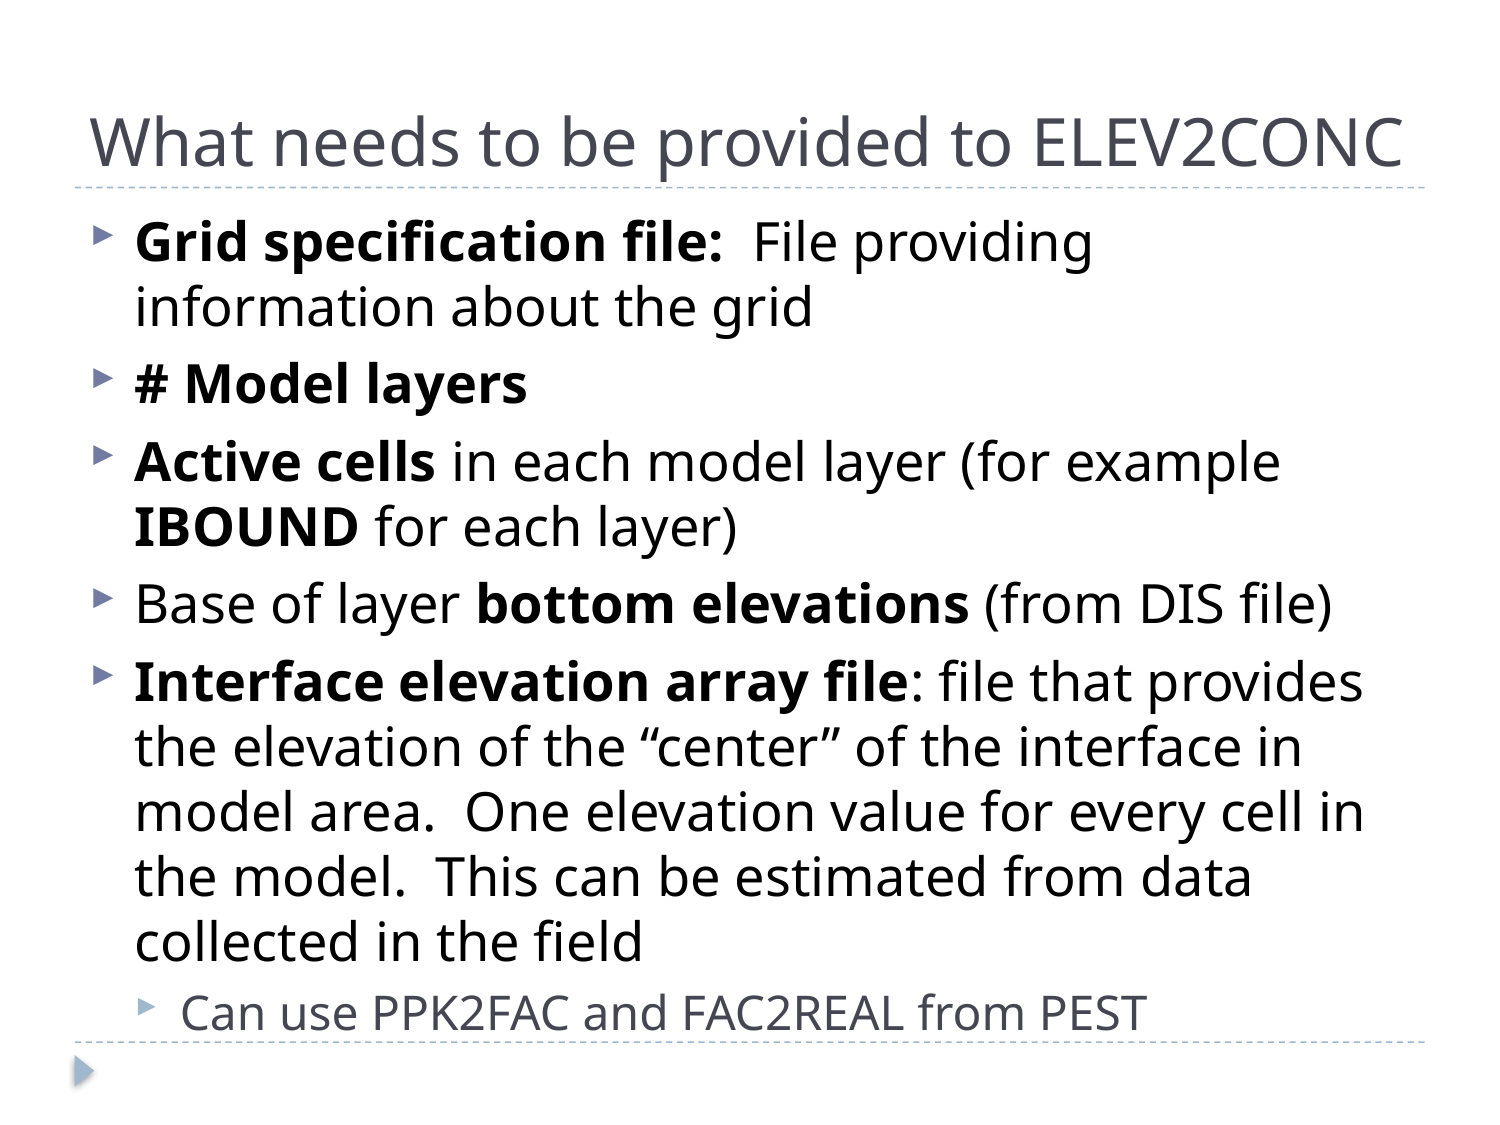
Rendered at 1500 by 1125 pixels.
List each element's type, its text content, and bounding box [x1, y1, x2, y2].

list Grid specification file: File providing information about the grid # Model layers Active cells in each model layer (for example IBOUND for each layer) Base of layer bottom elevations (from DIS file) Interface elevation array file: file that provides the elevation of the “center” of the interface in model area. One elevation value for every cell in the model. This can be estimated from data collected in the field Can use PPK2FAC and FAC2REAL from PEST [75, 200, 1425, 1010]
title What needs to be provided to ELEV2CONC [75, 24, 1425, 188]
